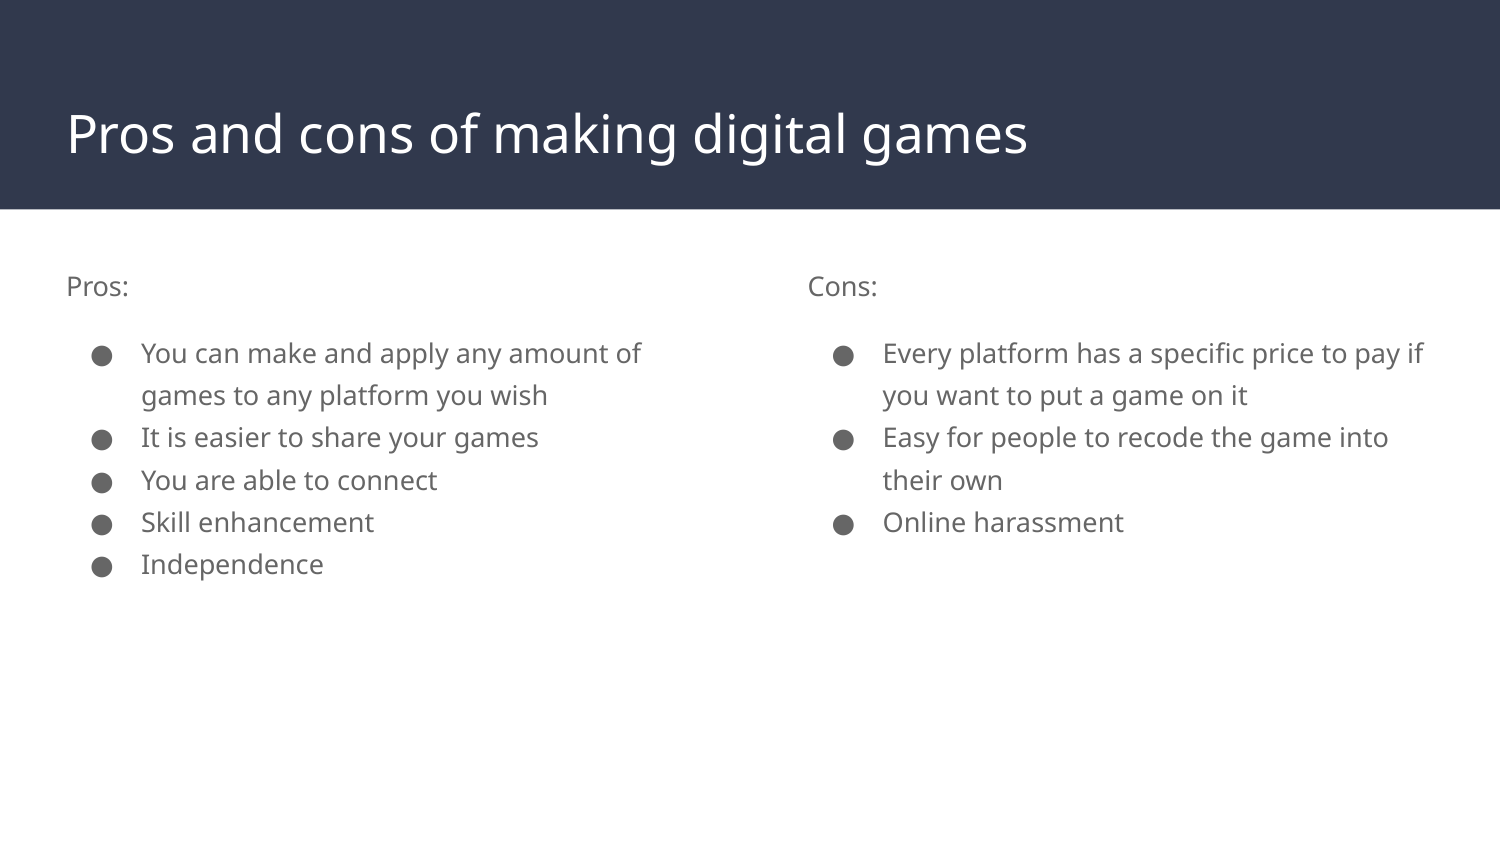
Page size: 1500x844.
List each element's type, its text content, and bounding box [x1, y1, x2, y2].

title Pros and cons of making digital games [51, 82, 1449, 185]
list Cons: Every platform has a specific price to pay if you want to put a game on it Easy for people to recode the game into their own Online harassment [792, 247, 1449, 752]
list Pros: You can make and apply any amount of games to any platform you wish It is easier to share your games You are able to connect Skill enhancement Independence [51, 247, 708, 752]
